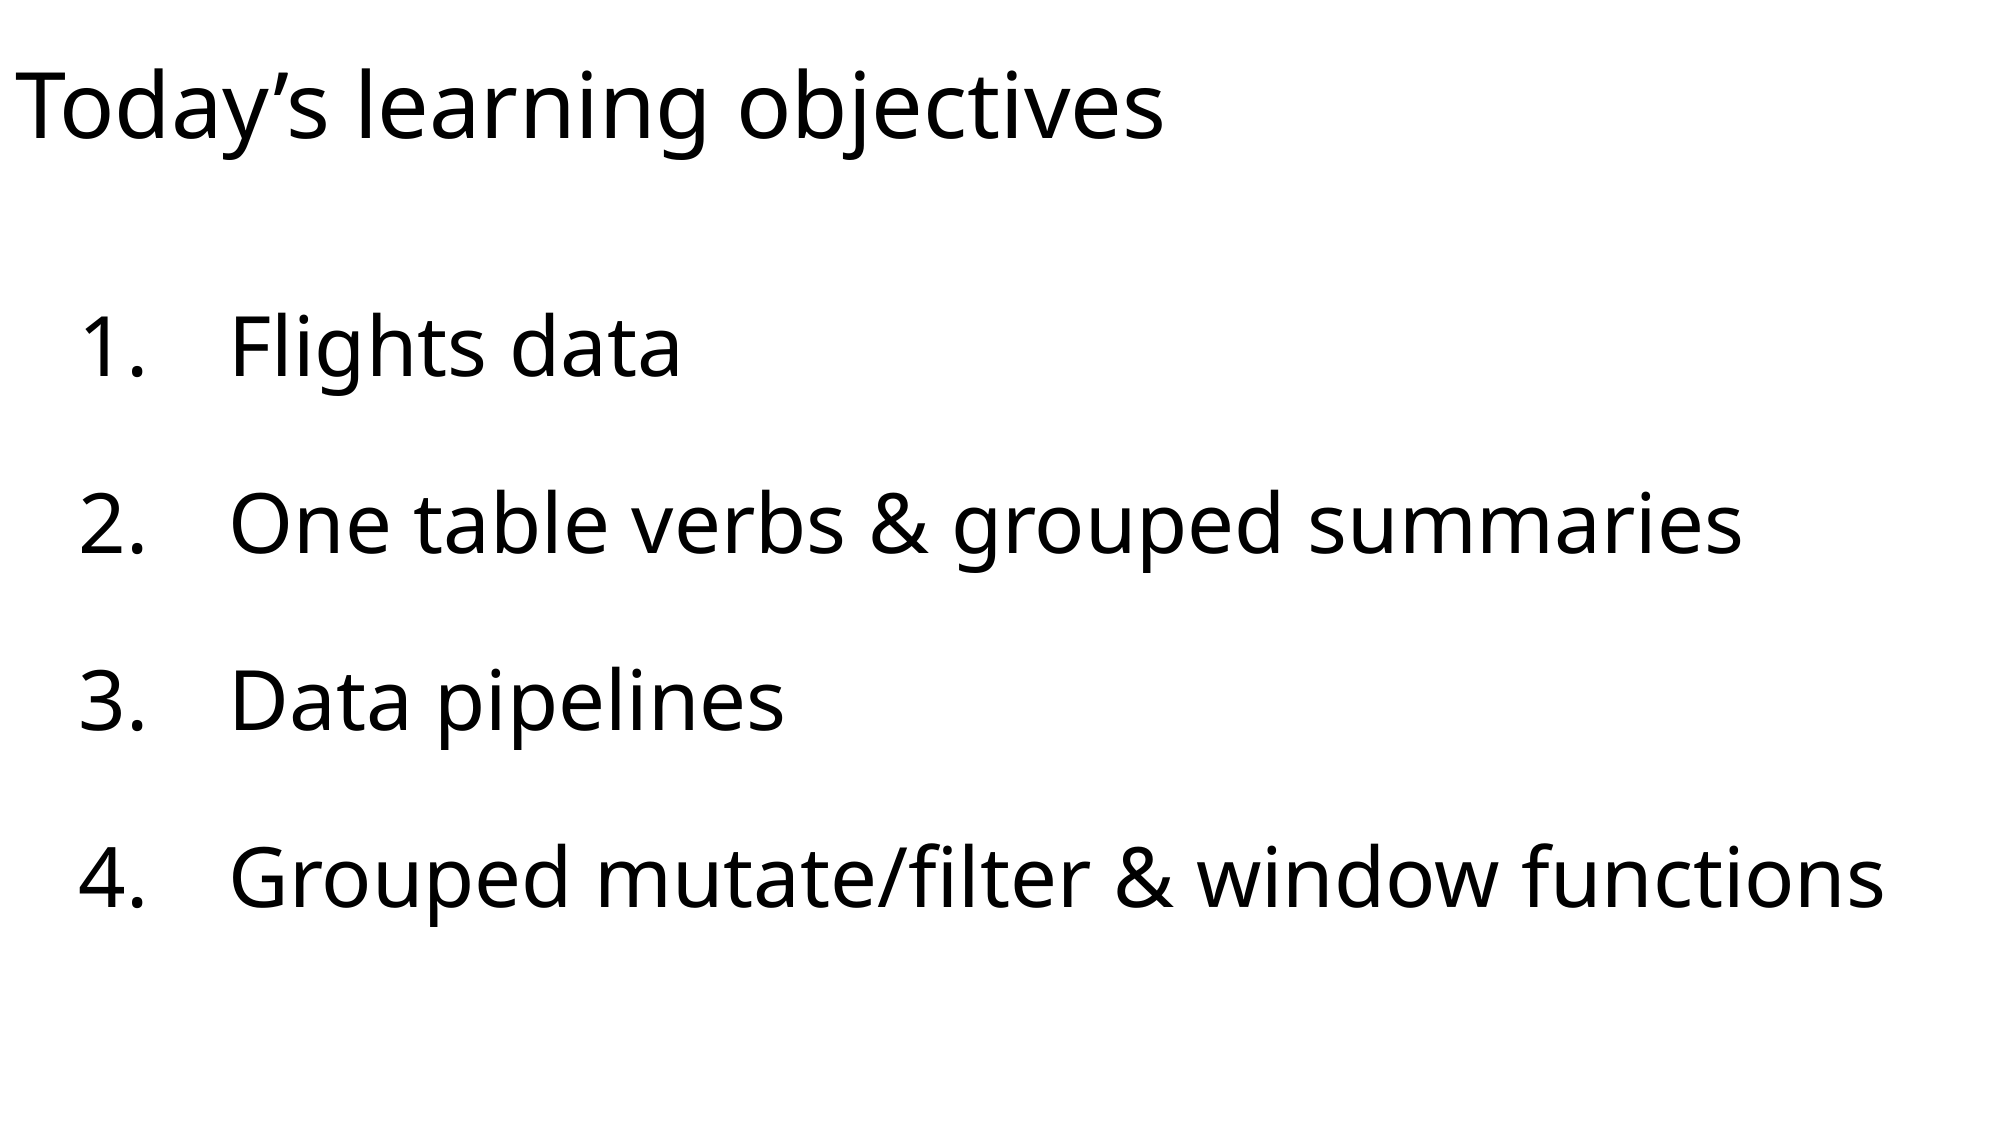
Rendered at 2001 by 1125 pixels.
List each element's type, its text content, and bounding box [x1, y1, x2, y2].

text_box Flights data One table verbs & grouped summaries Data pipelines Grouped mutate/ﬁlter & window functions [78, 215, 1976, 924]
text_box Today’s learning objectives [0, 0, 1725, 218]
